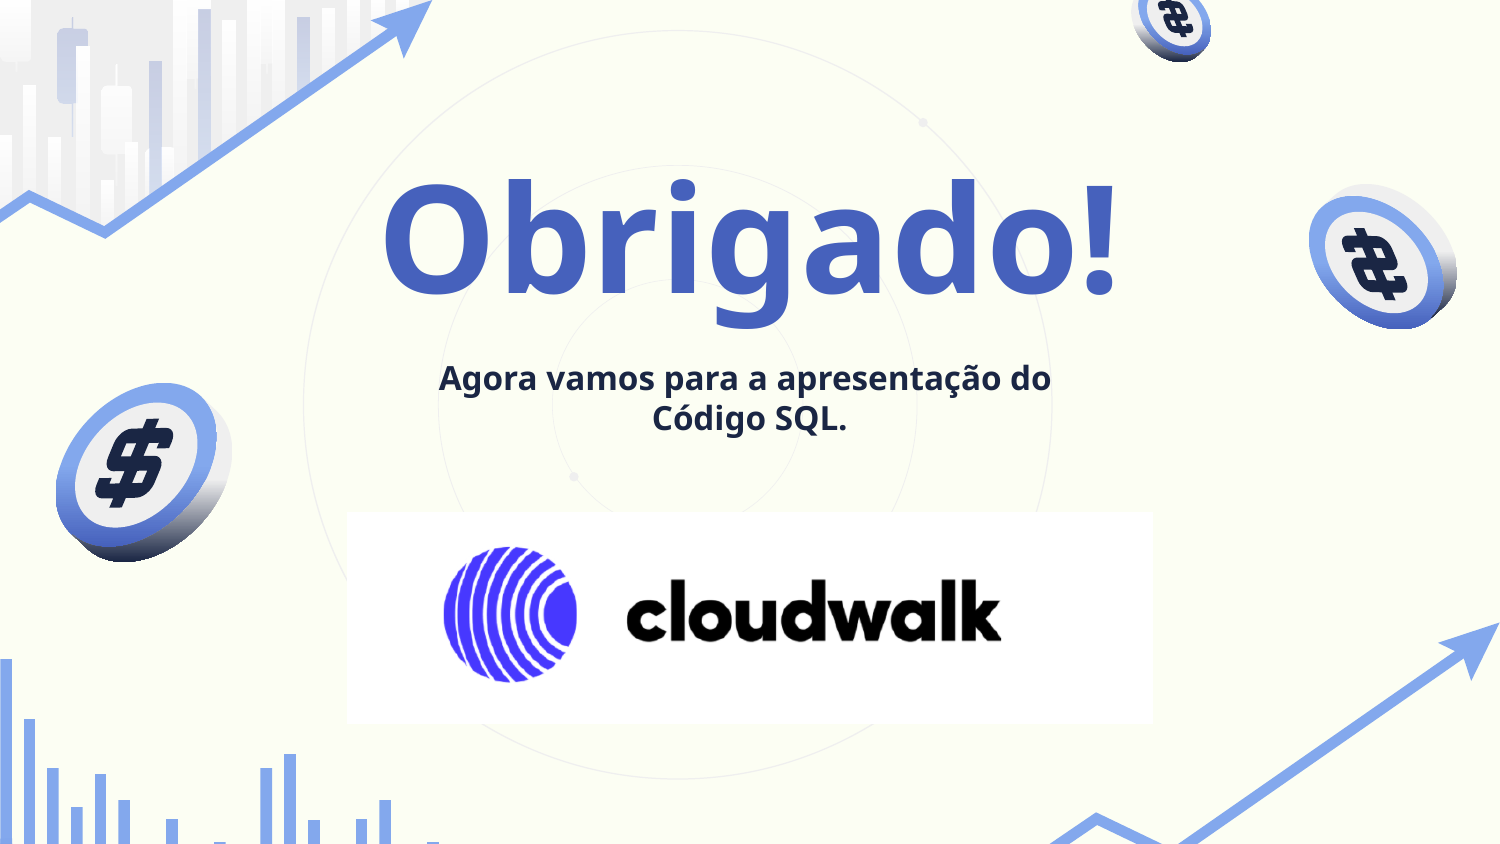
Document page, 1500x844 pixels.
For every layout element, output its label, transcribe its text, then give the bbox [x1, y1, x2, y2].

subtitle Agora vamos para a apresentação do Código SQL. [385, 302, 1115, 476]
title Obrigado! [334, 128, 1166, 303]
picture [346, 512, 1154, 724]
